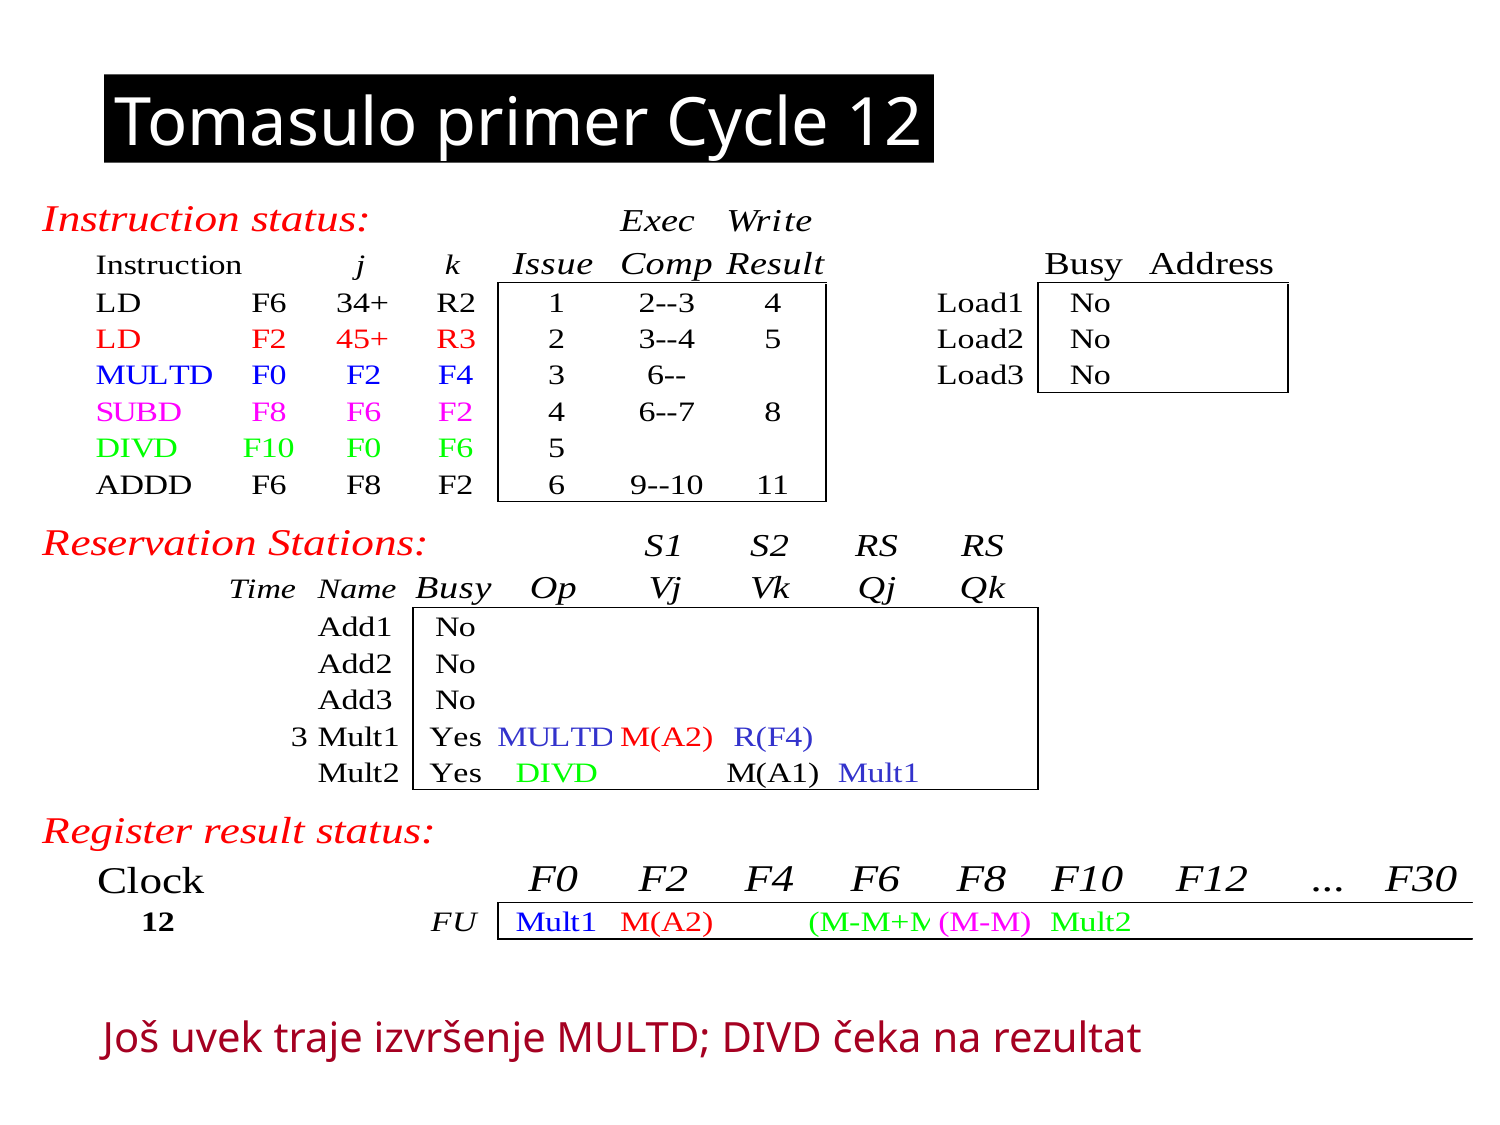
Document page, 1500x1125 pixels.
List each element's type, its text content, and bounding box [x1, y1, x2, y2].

text_box Tomasulo primer Cycle 12 [104, 74, 934, 163]
text_box [102, 52, 1278, 165]
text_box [34, 192, 1475, 1013]
text_box Još uvek traje izvršenje MULTD; DIVD čeka na rezultat [87, 1021, 1157, 1068]
